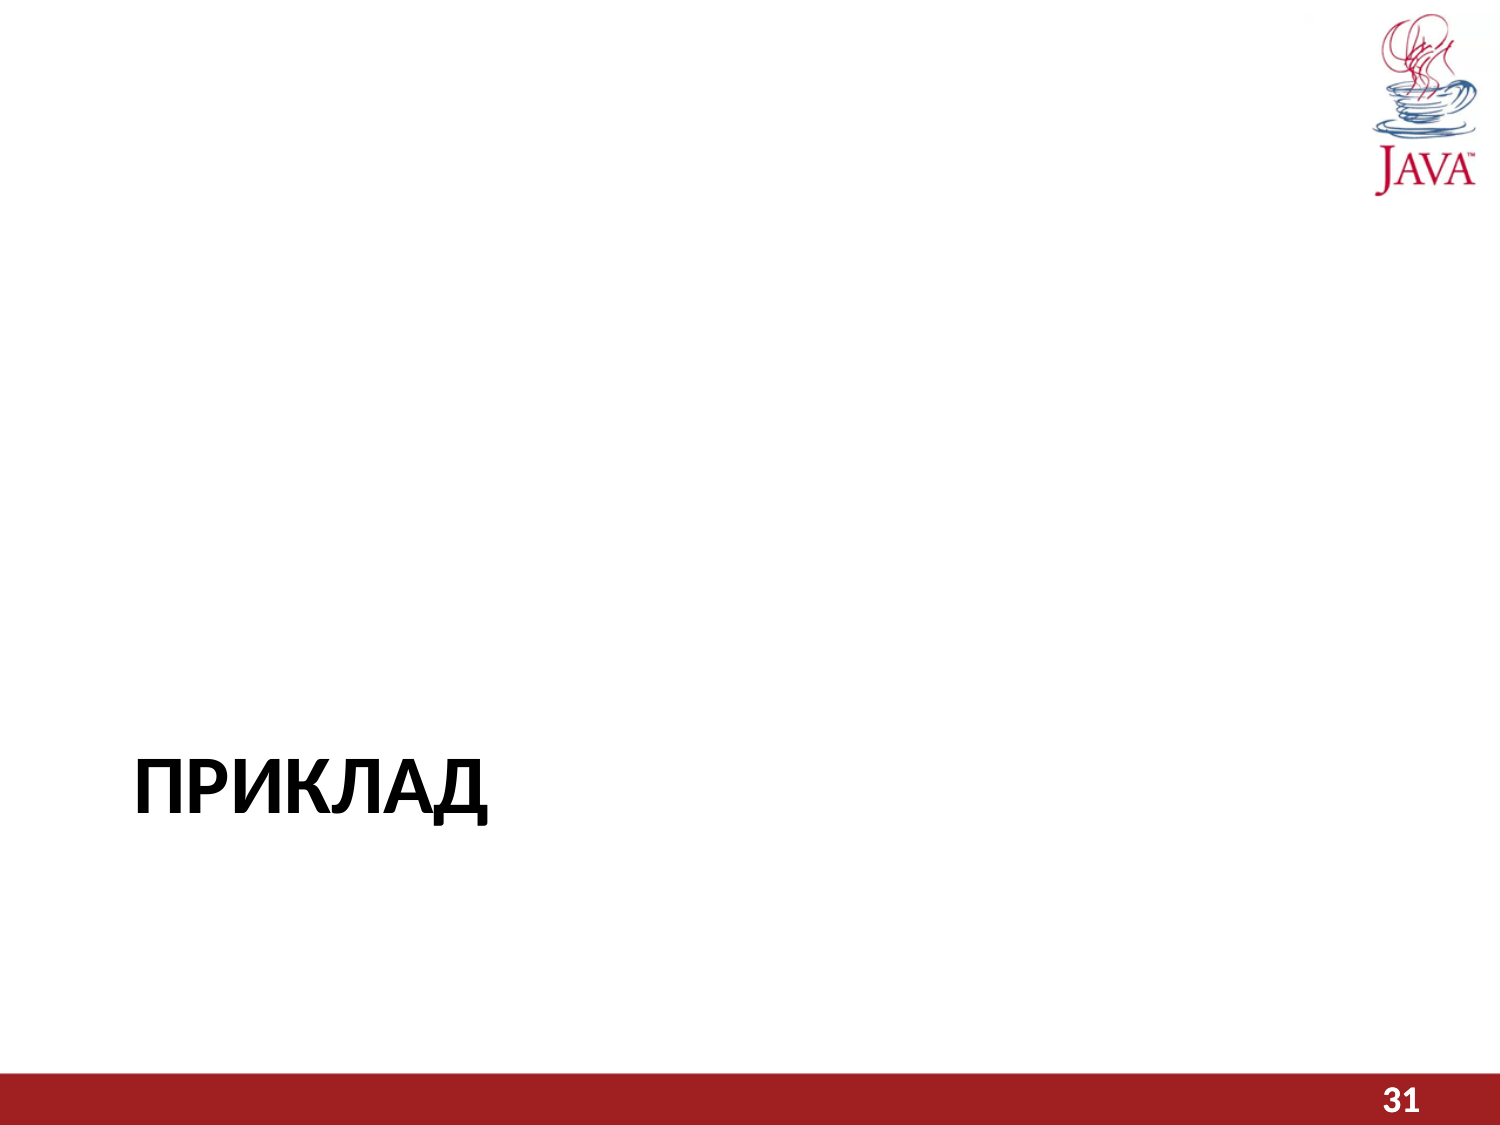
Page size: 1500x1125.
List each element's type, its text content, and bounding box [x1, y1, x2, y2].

title приклад [118, 722, 1394, 947]
picture [0, 0, 1500, 1125]
